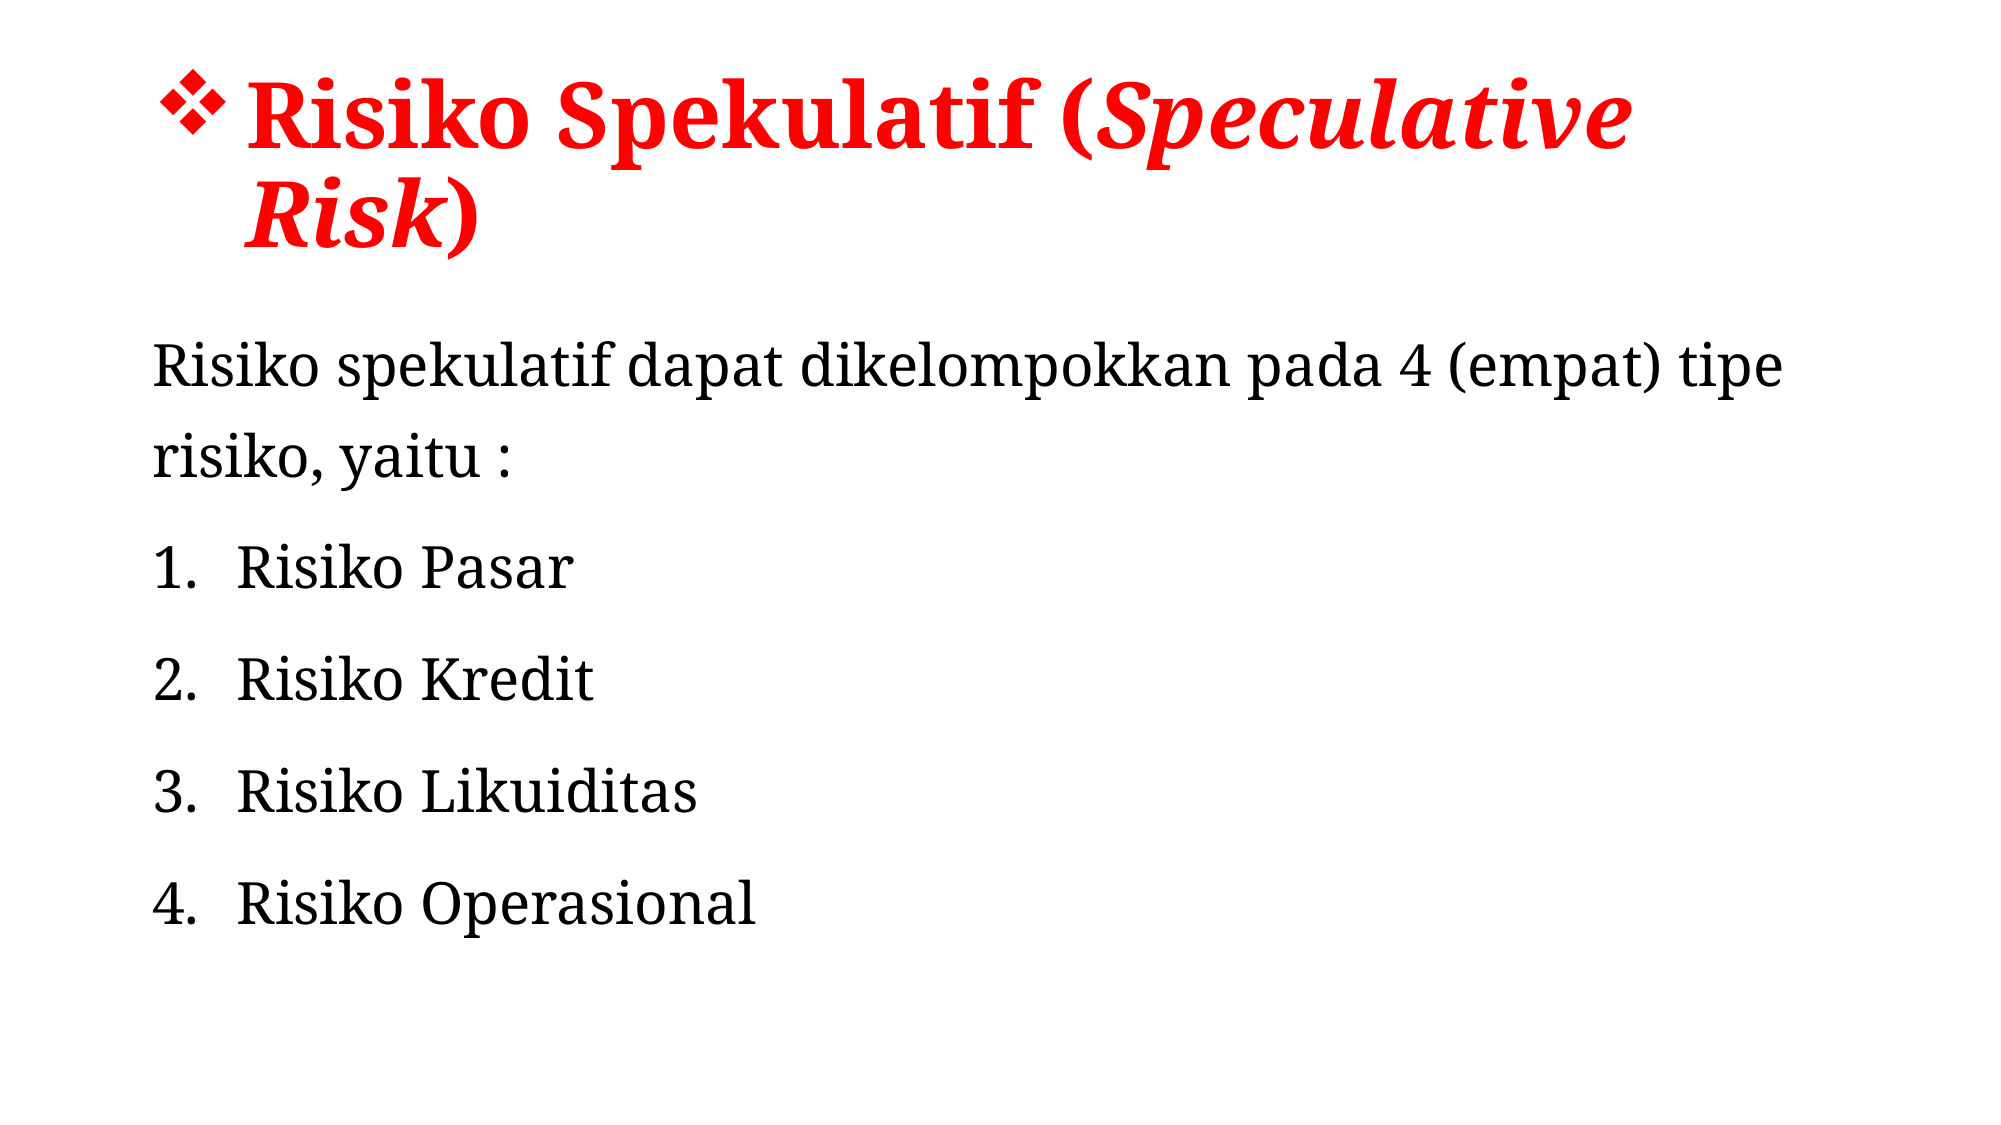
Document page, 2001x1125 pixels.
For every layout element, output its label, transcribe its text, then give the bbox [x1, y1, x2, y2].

list Risiko spekulatif dapat dikelompokkan pada 4 (empat) tipe risiko, yaitu : Risiko Pasar Risiko Kredit Risiko Likuiditas Risiko Operasional [137, 299, 1863, 1014]
title Risiko Spekulatif (Speculative Risk) [137, 59, 1863, 278]
